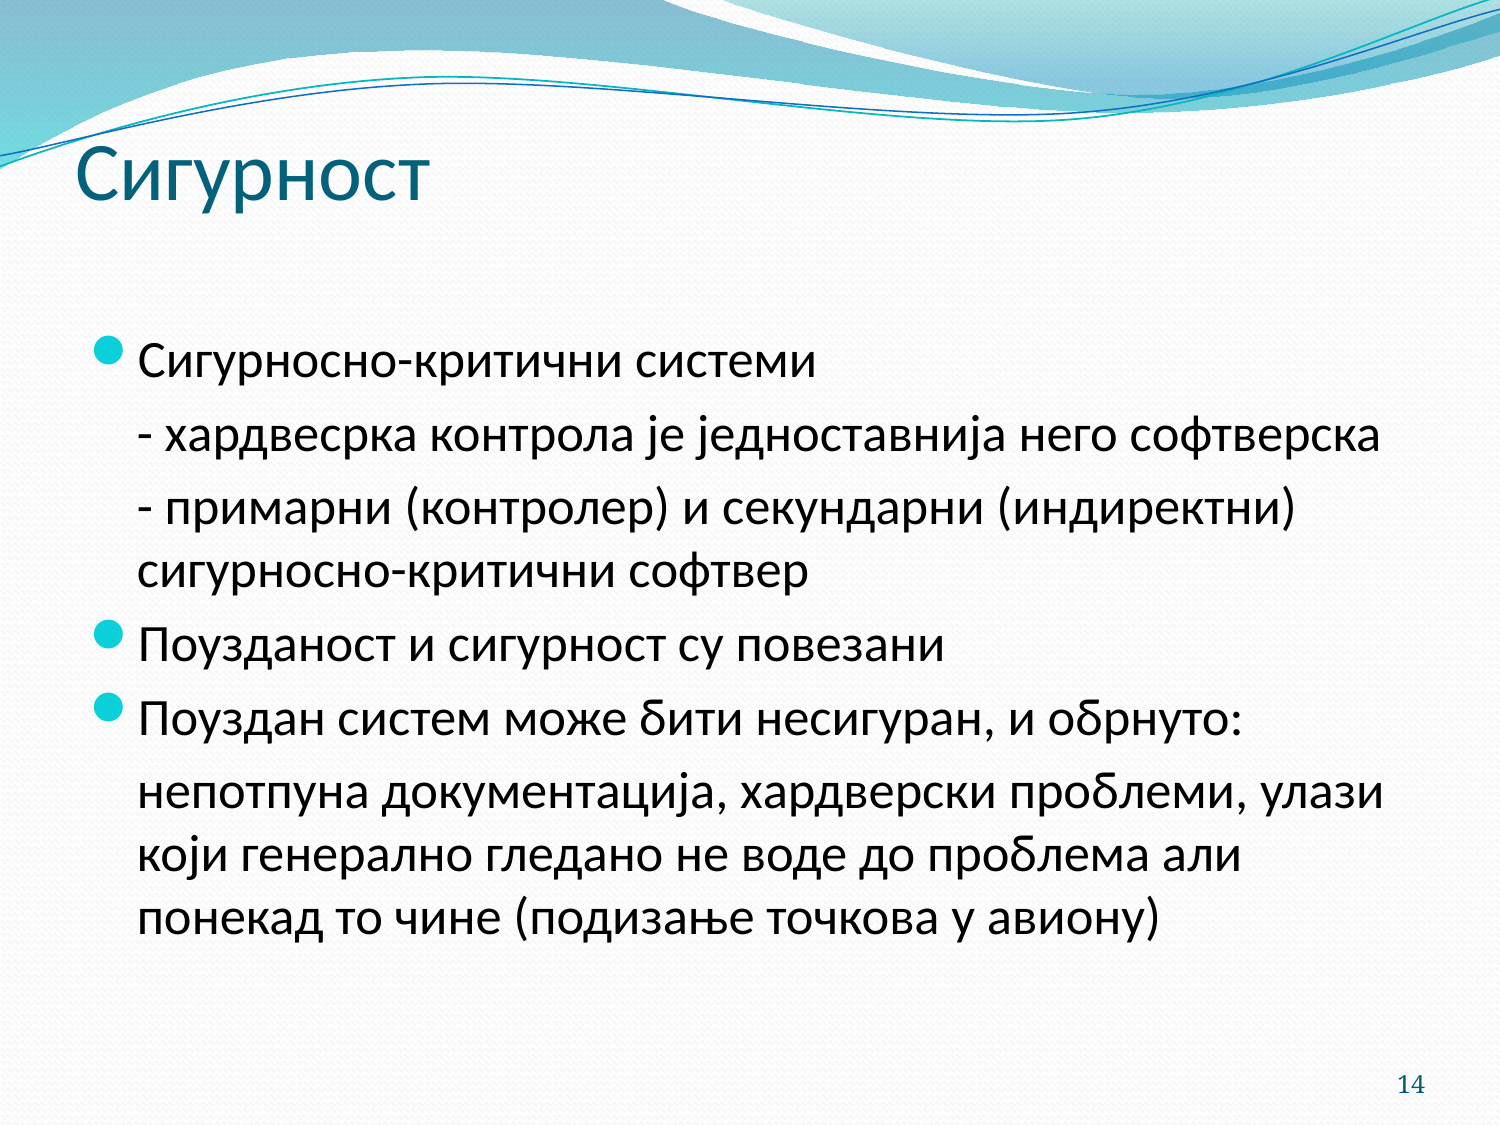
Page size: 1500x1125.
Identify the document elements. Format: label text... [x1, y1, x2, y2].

title Сигурност [75, 29, 1425, 218]
slide_number 14 [1299, 1042, 1425, 1103]
list Сигурносно-критични системи - хардвесрка контрола је једноставнија него софтверска - примарни (контролер) и секундарни (индиректни) сигурносно-критични софтвер Поузданост и сигурност су повезани Поуздан систем може бити несигуран, и обрнуто: непотпуна документација, хардверски проблеми, улази који генерално гледано не воде до проблема али понекад то чине (подизање точкова у авиону) [75, 317, 1425, 1038]
